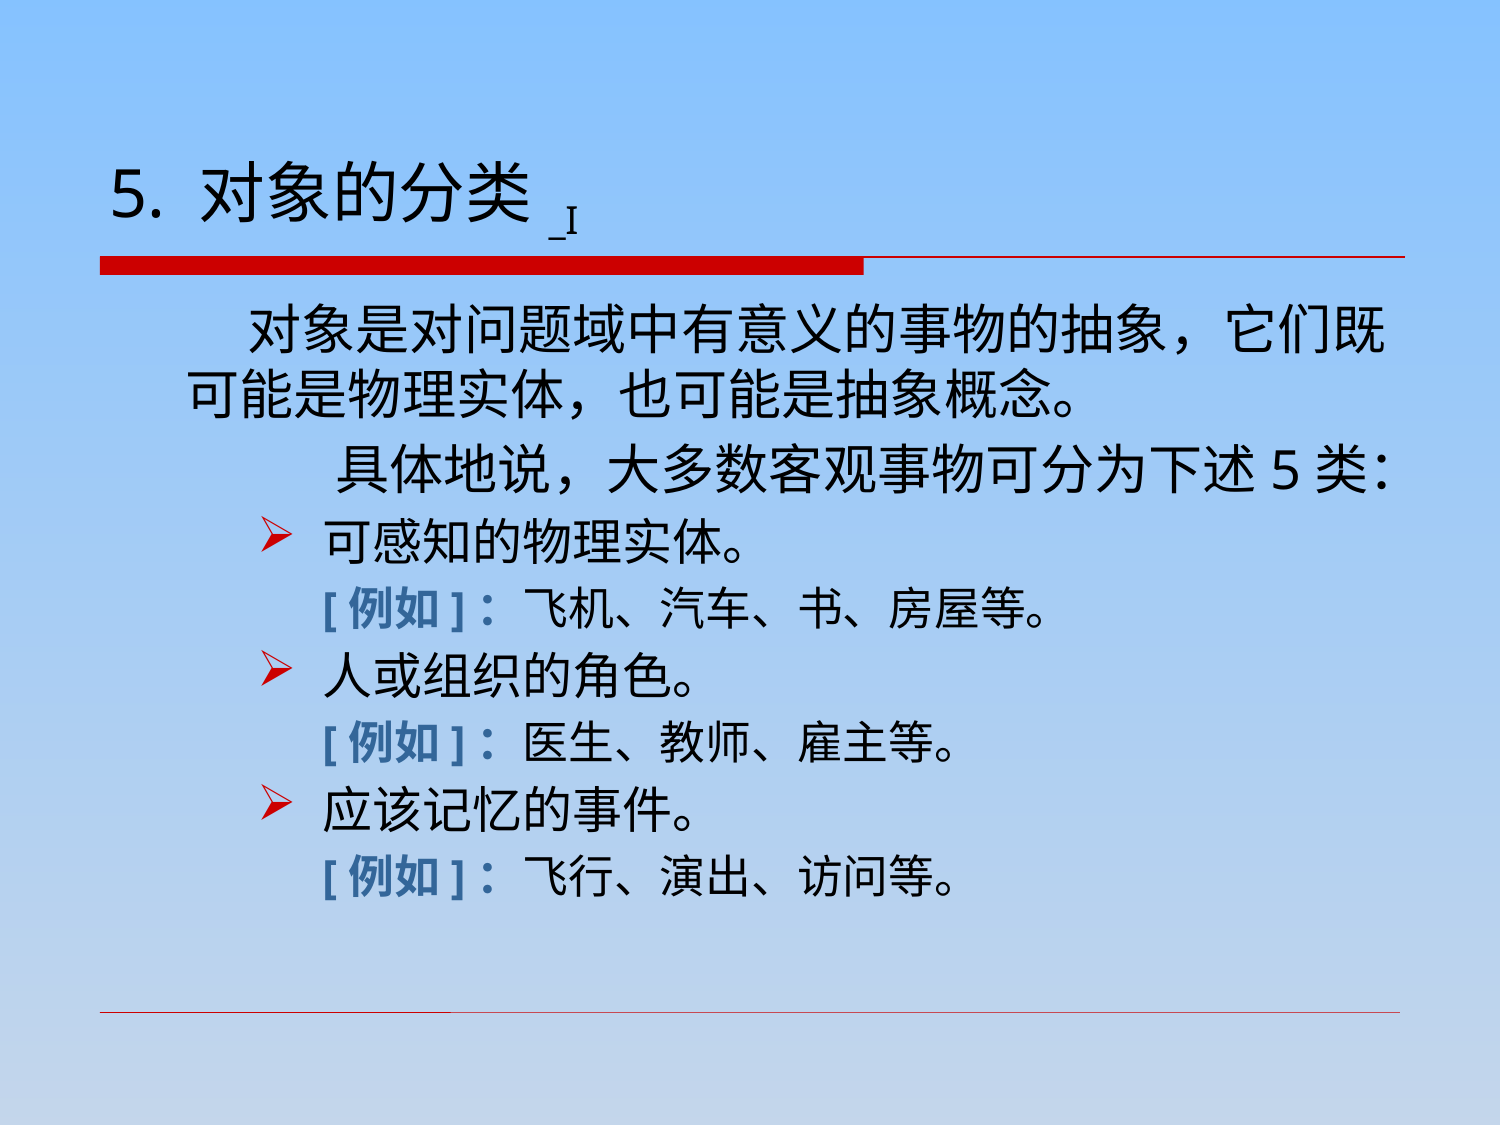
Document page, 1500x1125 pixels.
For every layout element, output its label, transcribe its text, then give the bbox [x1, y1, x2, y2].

list 对象是对问题域中有意义的事物的抽象，它们既可能是物理实体，也可能是抽象概念。 具体地说，大多数客观事物可分为下述5类： 可感知的物理实体。 [例如]：飞机、汽车、书、房屋等。 人或组织的角色。 [例如]：医生、教师、雇主等。 应该记忆的事件。 [例如]：飞行、演出、访问等。 [92, 287, 1406, 1083]
title 5. 对象的分类_I [94, 50, 1407, 250]
